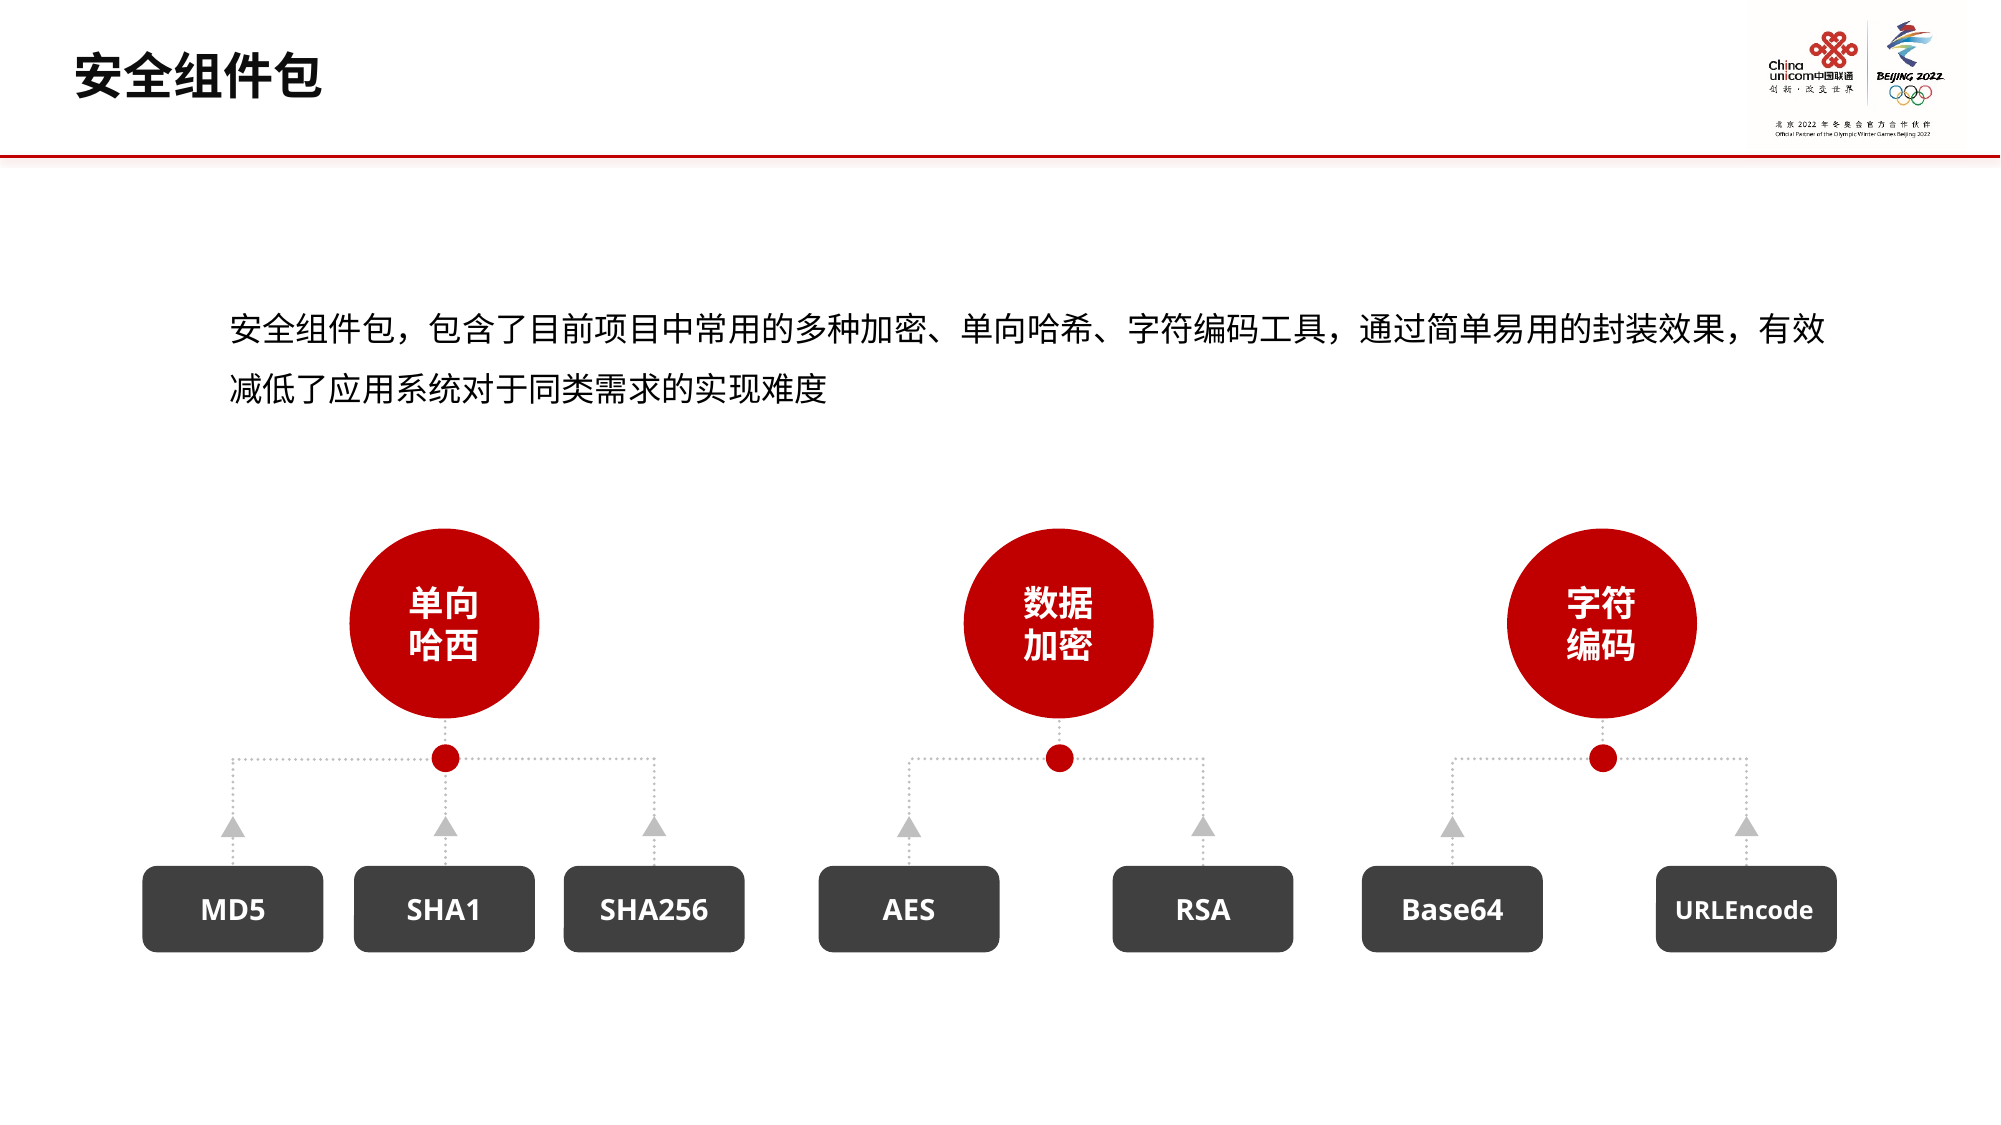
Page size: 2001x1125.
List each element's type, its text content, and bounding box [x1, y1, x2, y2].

text_box 安全组件包，包含了目前项目中常用的多种加密、单向哈希、字符编码工具，通过简单易用的封装效果，有效减低了应用系统对于同类需求的实现难度 [214, 280, 1859, 416]
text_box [818, 528, 1294, 953]
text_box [142, 528, 745, 953]
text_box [1361, 528, 1838, 953]
text_box 安全组件包 [58, 42, 1111, 108]
picture [1747, 0, 1967, 155]
